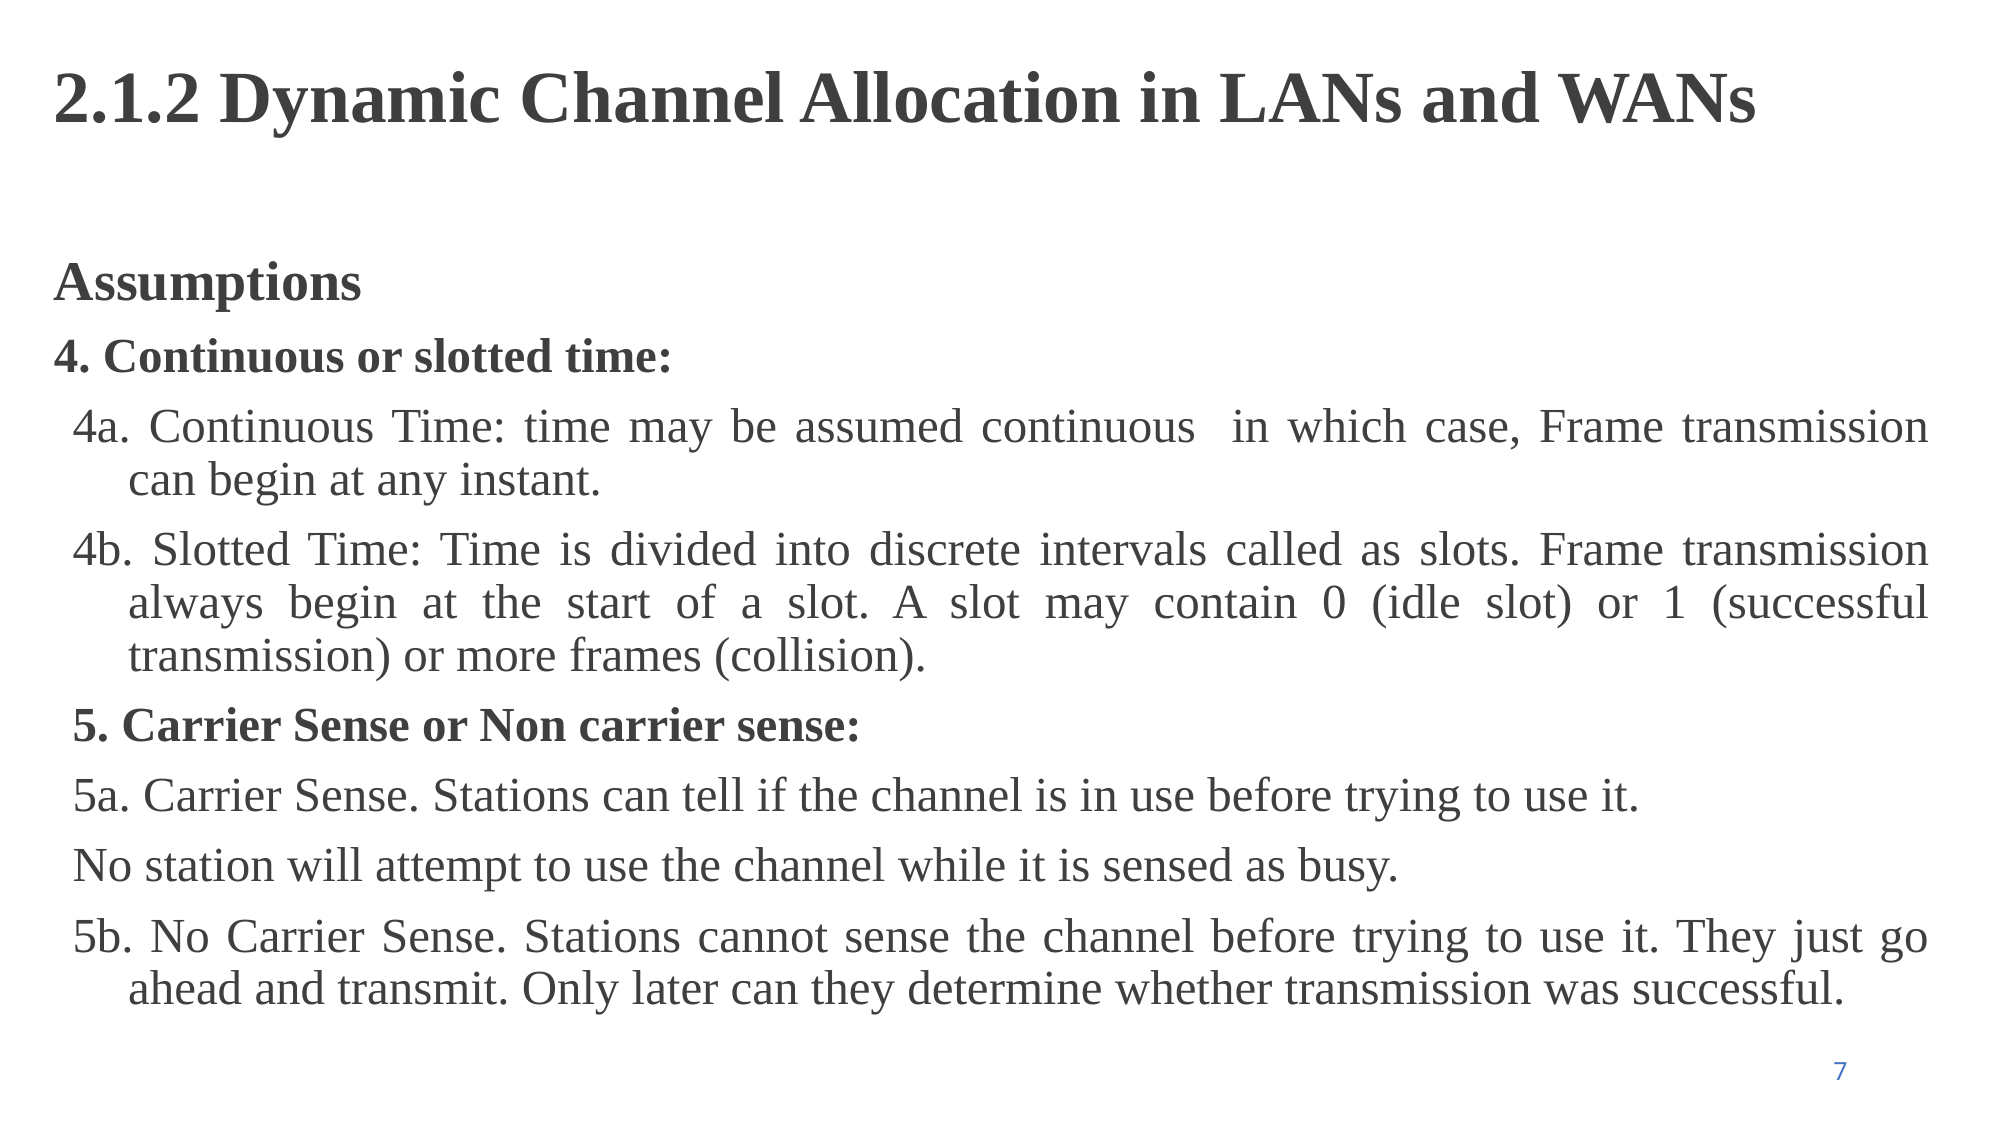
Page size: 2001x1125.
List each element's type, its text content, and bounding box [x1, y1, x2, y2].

list 2.1.2 Dynamic Channel Allocation in LANs and WANs Assumptions 4. Continuous or slotted time: 4a. Continuous Time: time may be assumed continuous in which case, Frame transmission can begin at any instant. 4b. Slotted Time: Time is divided into discrete intervals called as slots. Frame transmission always begin at the start of a slot. A slot may contain 0 (idle slot) or 1 (successful transmission) or more frames (collision). 5. Carrier Sense or Non carrier sense: 5a. Carrier Sense. Stations can tell if the channel is in use before trying to use it. No station will attempt to use the channel while it is sensed as busy. 5b. No Carrier Sense. Stations cannot sense the channel before trying to use it. They just go ahead and transmit. Only later can they determine whether transmission was successful. [39, 51, 1946, 1029]
slide_number ‹#› [1412, 1042, 1863, 1103]
